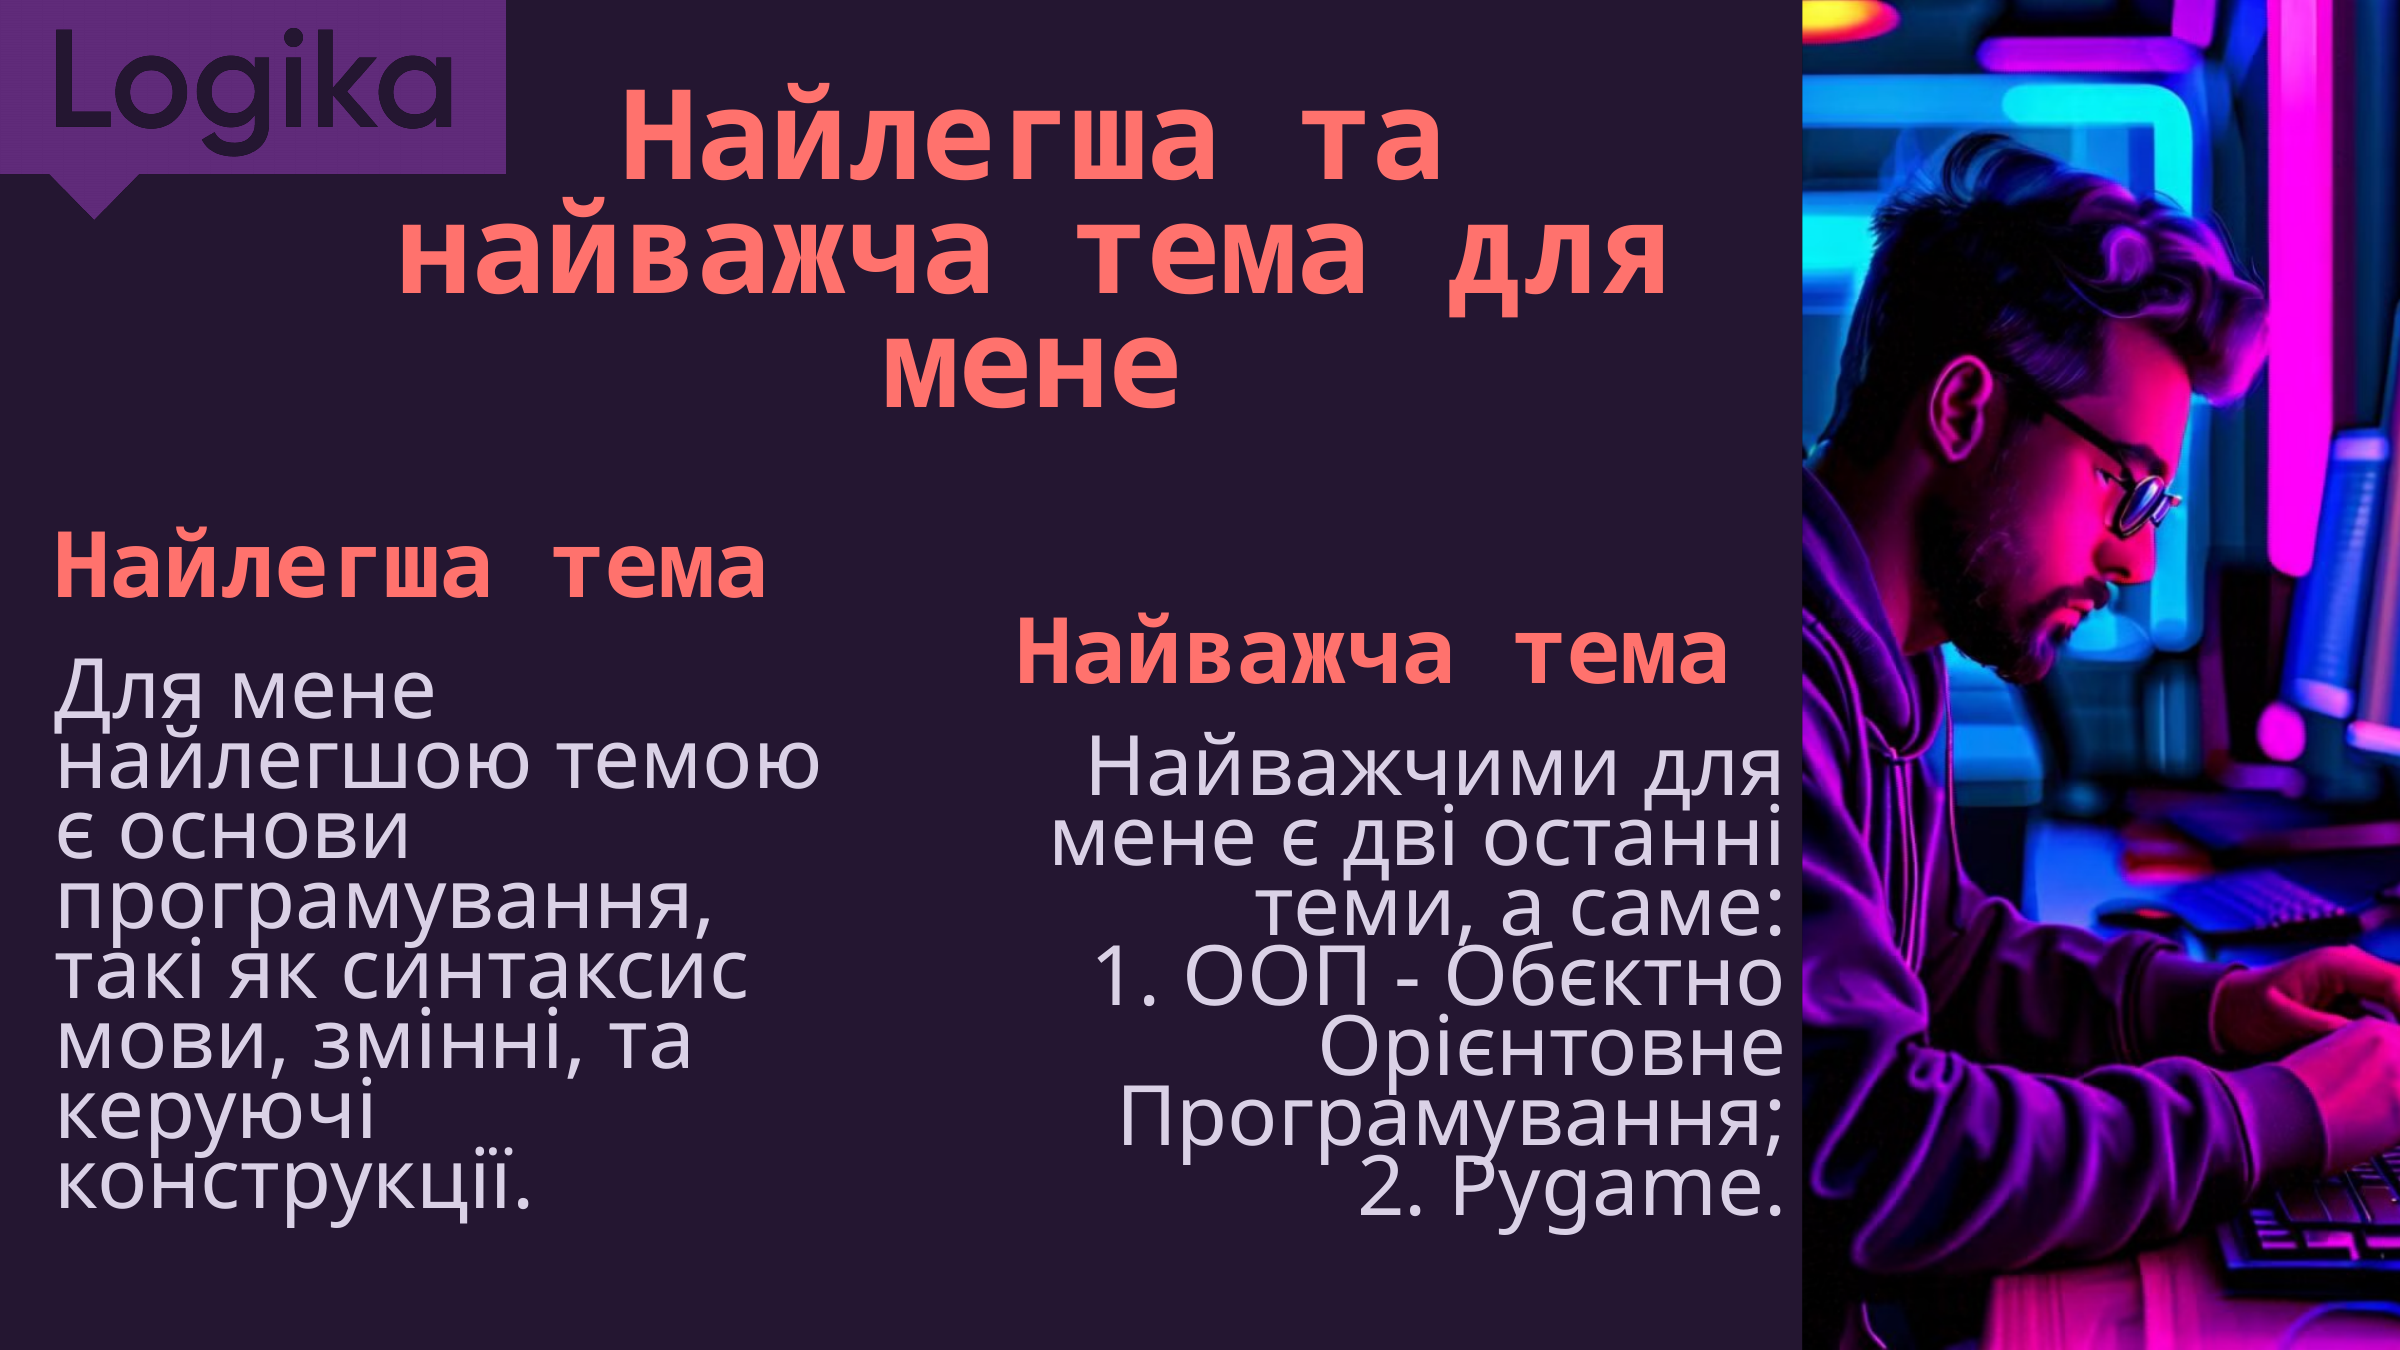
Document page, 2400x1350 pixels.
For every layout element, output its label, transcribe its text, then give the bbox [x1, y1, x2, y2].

text_box Найважча тема [969, 637, 1747, 731]
text_box Для мене найлегшою темою є основи програмування, такі як синтаксис мови, змінні, та керуючі конструкції. [40, 655, 838, 1241]
text_box Найлегша та найважча тема для мене [360, 83, 1708, 433]
text_box [0, 0, 1801, 1350]
picture [1801, 0, 2400, 1350]
text_box Найважчими для мене є дві останні теми, а саме: 1. ООП - Обєктно Орієнтовне Програмування; 2. Pygame. [914, 731, 1801, 1292]
text_box Найлегша тема [40, 551, 755, 609]
picture [0, 0, 506, 220]
